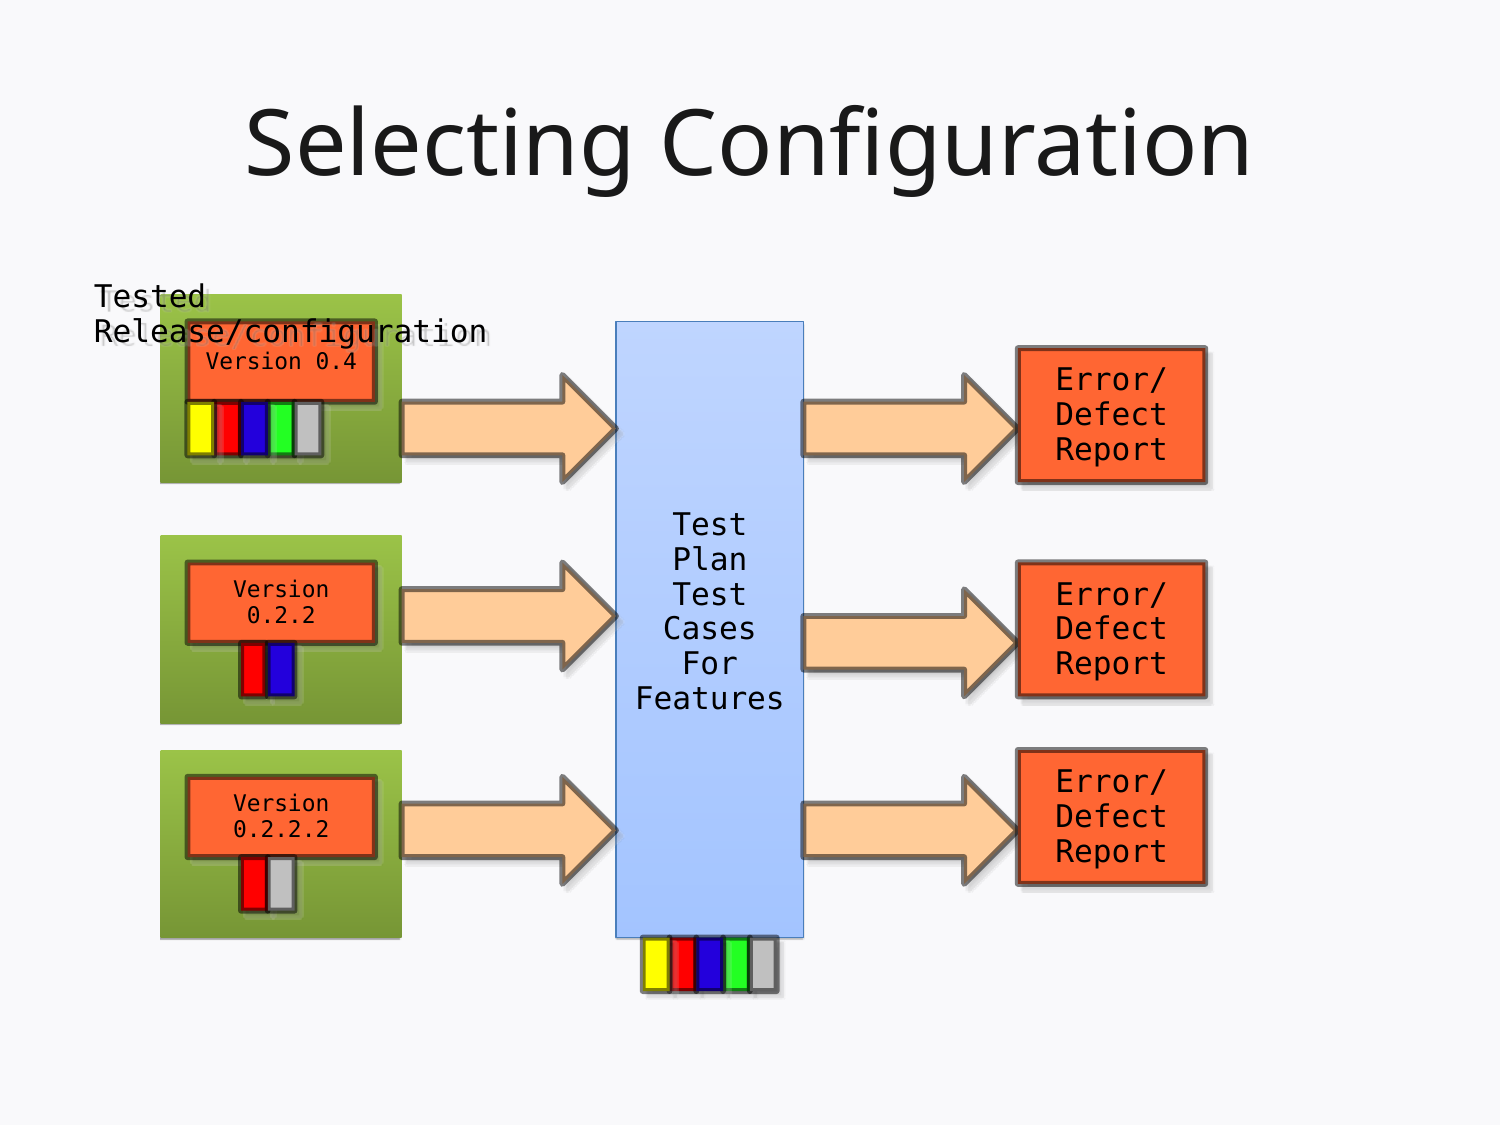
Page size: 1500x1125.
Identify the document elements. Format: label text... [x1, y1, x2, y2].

text_box Version 0.2.2 [187, 562, 375, 643]
text_box [267, 642, 295, 697]
text_box Version 0.2.2.2 [187, 776, 375, 858]
text_box Tested Release/configuration [80, 273, 563, 356]
text_box Error/Defect Report [1017, 348, 1206, 483]
text_box [401, 776, 616, 884]
text_box [749, 937, 777, 992]
text_box [187, 401, 215, 456]
text_box [241, 401, 268, 456]
text_box [803, 374, 1017, 483]
text_box [241, 642, 266, 697]
text_box [803, 776, 1017, 884]
text_box [268, 401, 294, 456]
text_box [670, 937, 696, 992]
text_box [160, 361, 402, 483]
text_box [803, 589, 1017, 697]
text_box [696, 937, 724, 992]
text_box [294, 401, 322, 456]
text_box Error/Defect Report [1017, 750, 1206, 884]
text_box [215, 401, 241, 456]
text_box [724, 937, 749, 992]
text_box [642, 937, 670, 992]
text_box Error/Defect Report [1017, 562, 1206, 697]
text_box [401, 562, 616, 670]
text_box [160, 750, 402, 938]
text_box [241, 857, 267, 911]
text_box Test Plan Test Cases For Features [616, 321, 804, 938]
text_box Version 0.4 [187, 361, 375, 402]
text_box [267, 857, 295, 911]
text_box [401, 374, 616, 483]
title Selecting Configuration [75, 45, 1425, 233]
text_box [160, 535, 402, 724]
